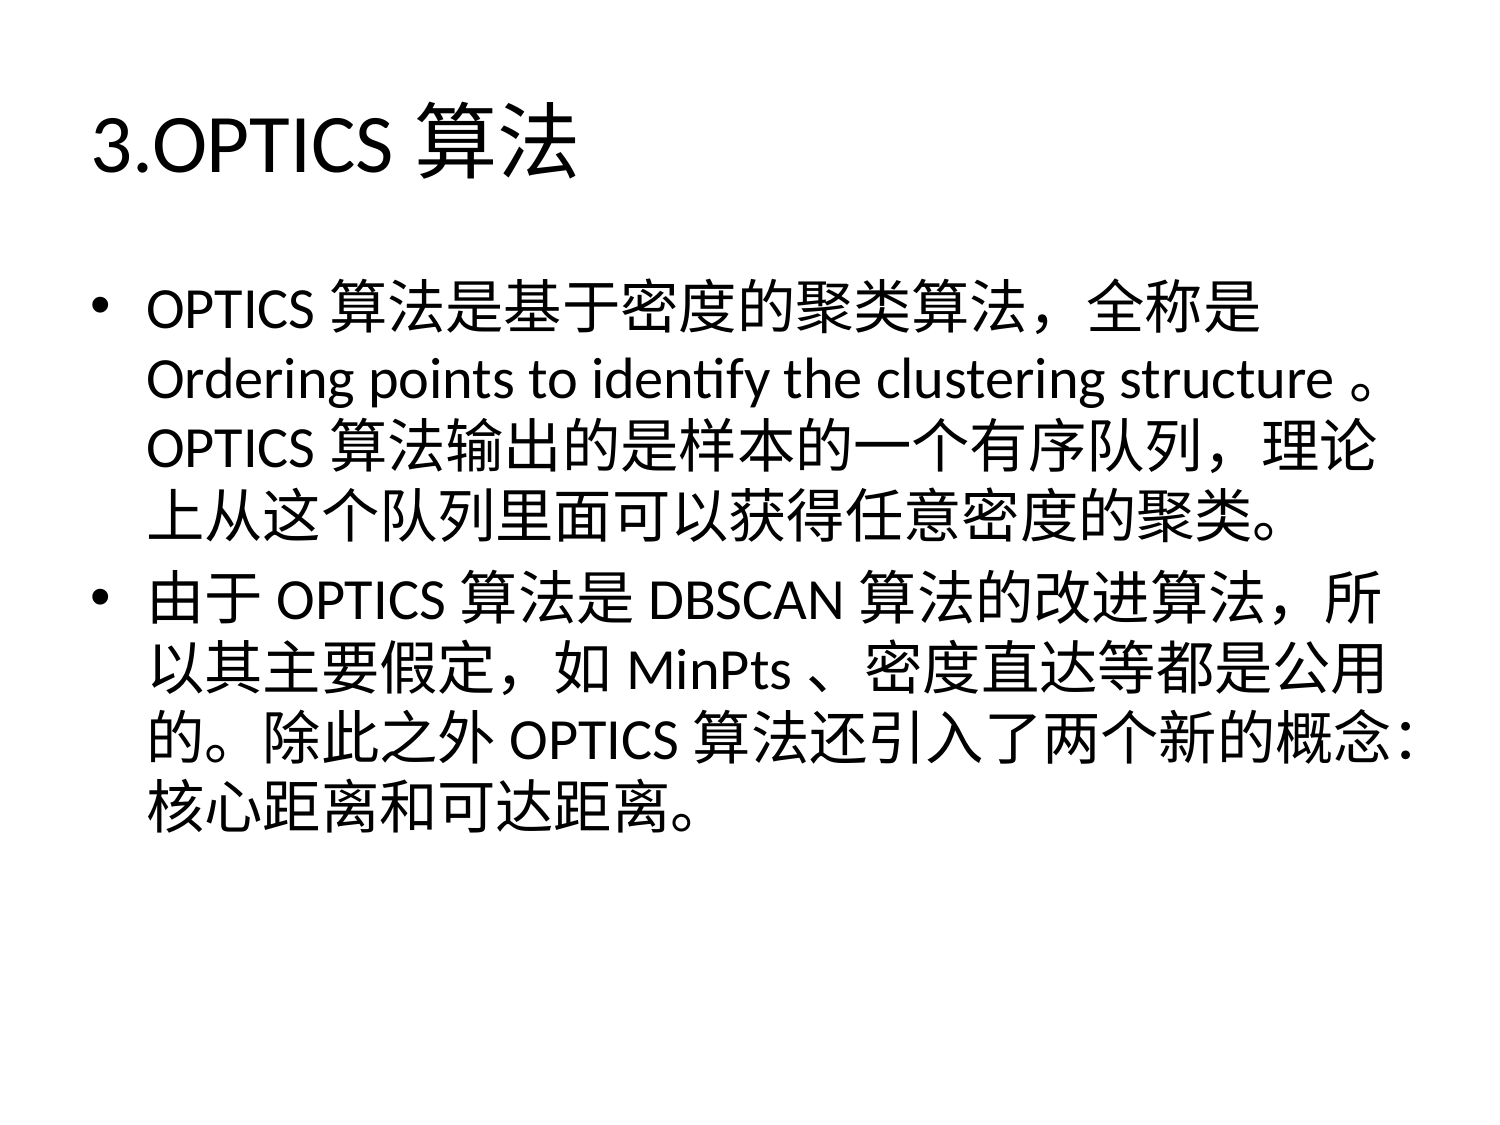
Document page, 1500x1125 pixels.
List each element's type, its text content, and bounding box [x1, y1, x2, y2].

title 3.OPTICS算法 [75, 45, 1425, 233]
